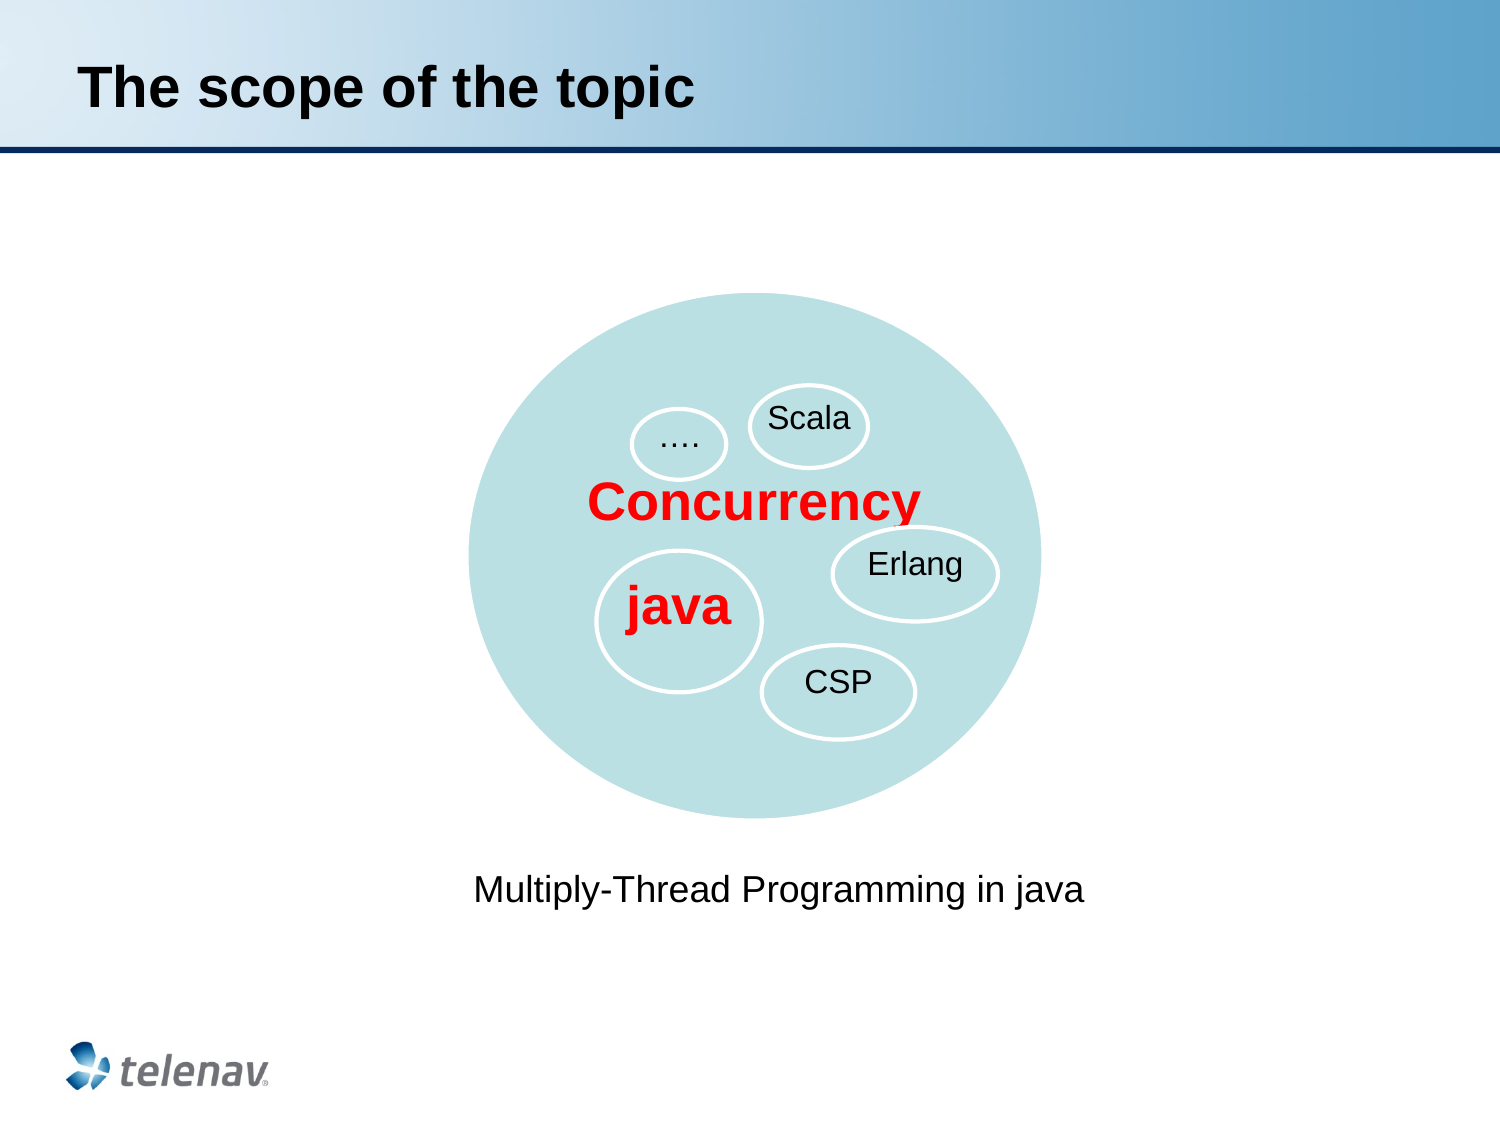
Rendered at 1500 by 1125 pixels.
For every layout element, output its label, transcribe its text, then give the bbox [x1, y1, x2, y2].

text_box Multiply-Thread Programming in java [458, 857, 1100, 918]
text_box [749, 385, 869, 469]
title The scope of the topic [62, 37, 1413, 131]
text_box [761, 644, 916, 740]
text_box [832, 526, 999, 622]
picture [62, 1037, 271, 1094]
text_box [466, 290, 1044, 821]
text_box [596, 550, 762, 693]
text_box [631, 408, 727, 480]
picture [0, 0, 1500, 146]
